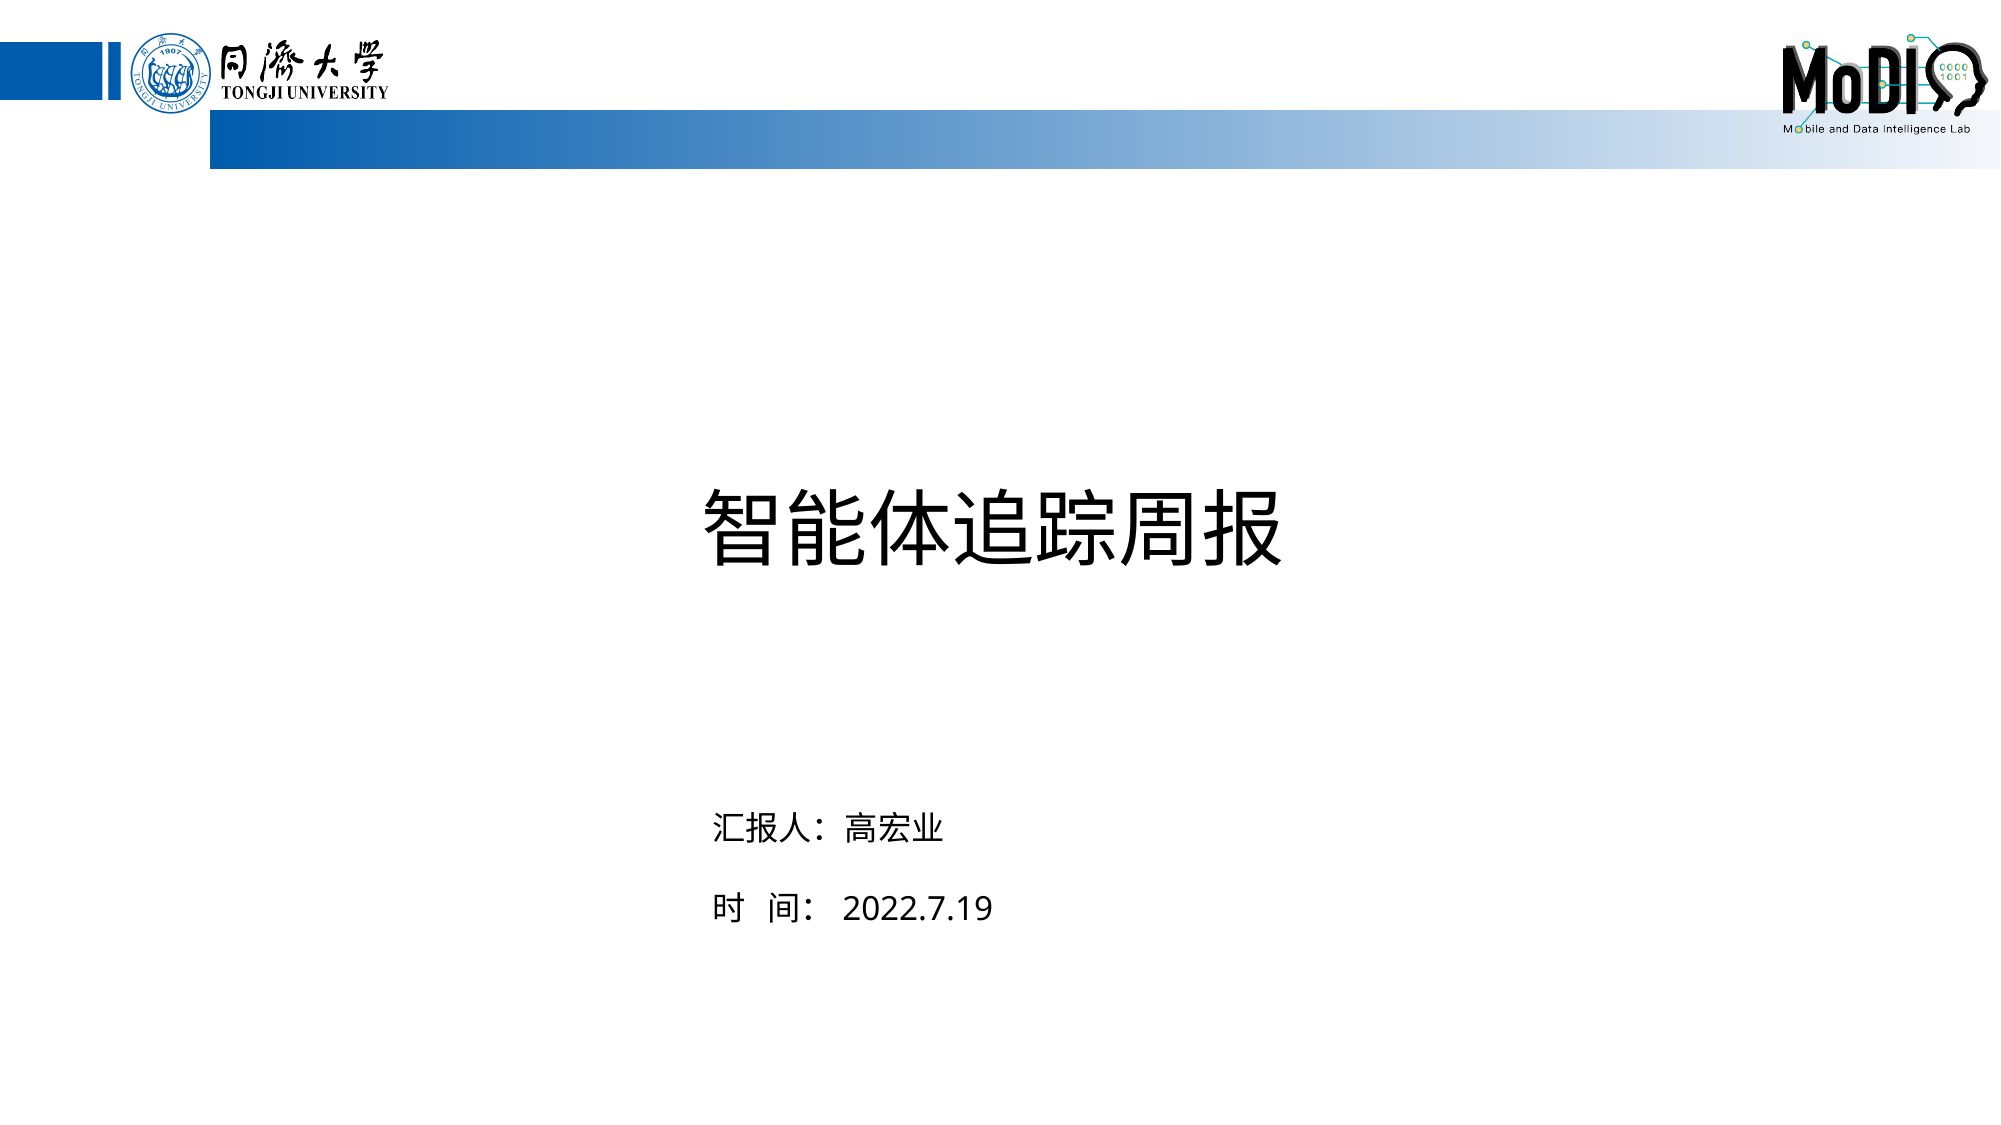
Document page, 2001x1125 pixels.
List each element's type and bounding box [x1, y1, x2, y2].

text_box [108, 41, 121, 101]
text_box [209, 110, 1749, 170]
text_box [0, 41, 103, 101]
picture [130, 33, 399, 114]
picture [1749, 0, 2001, 225]
